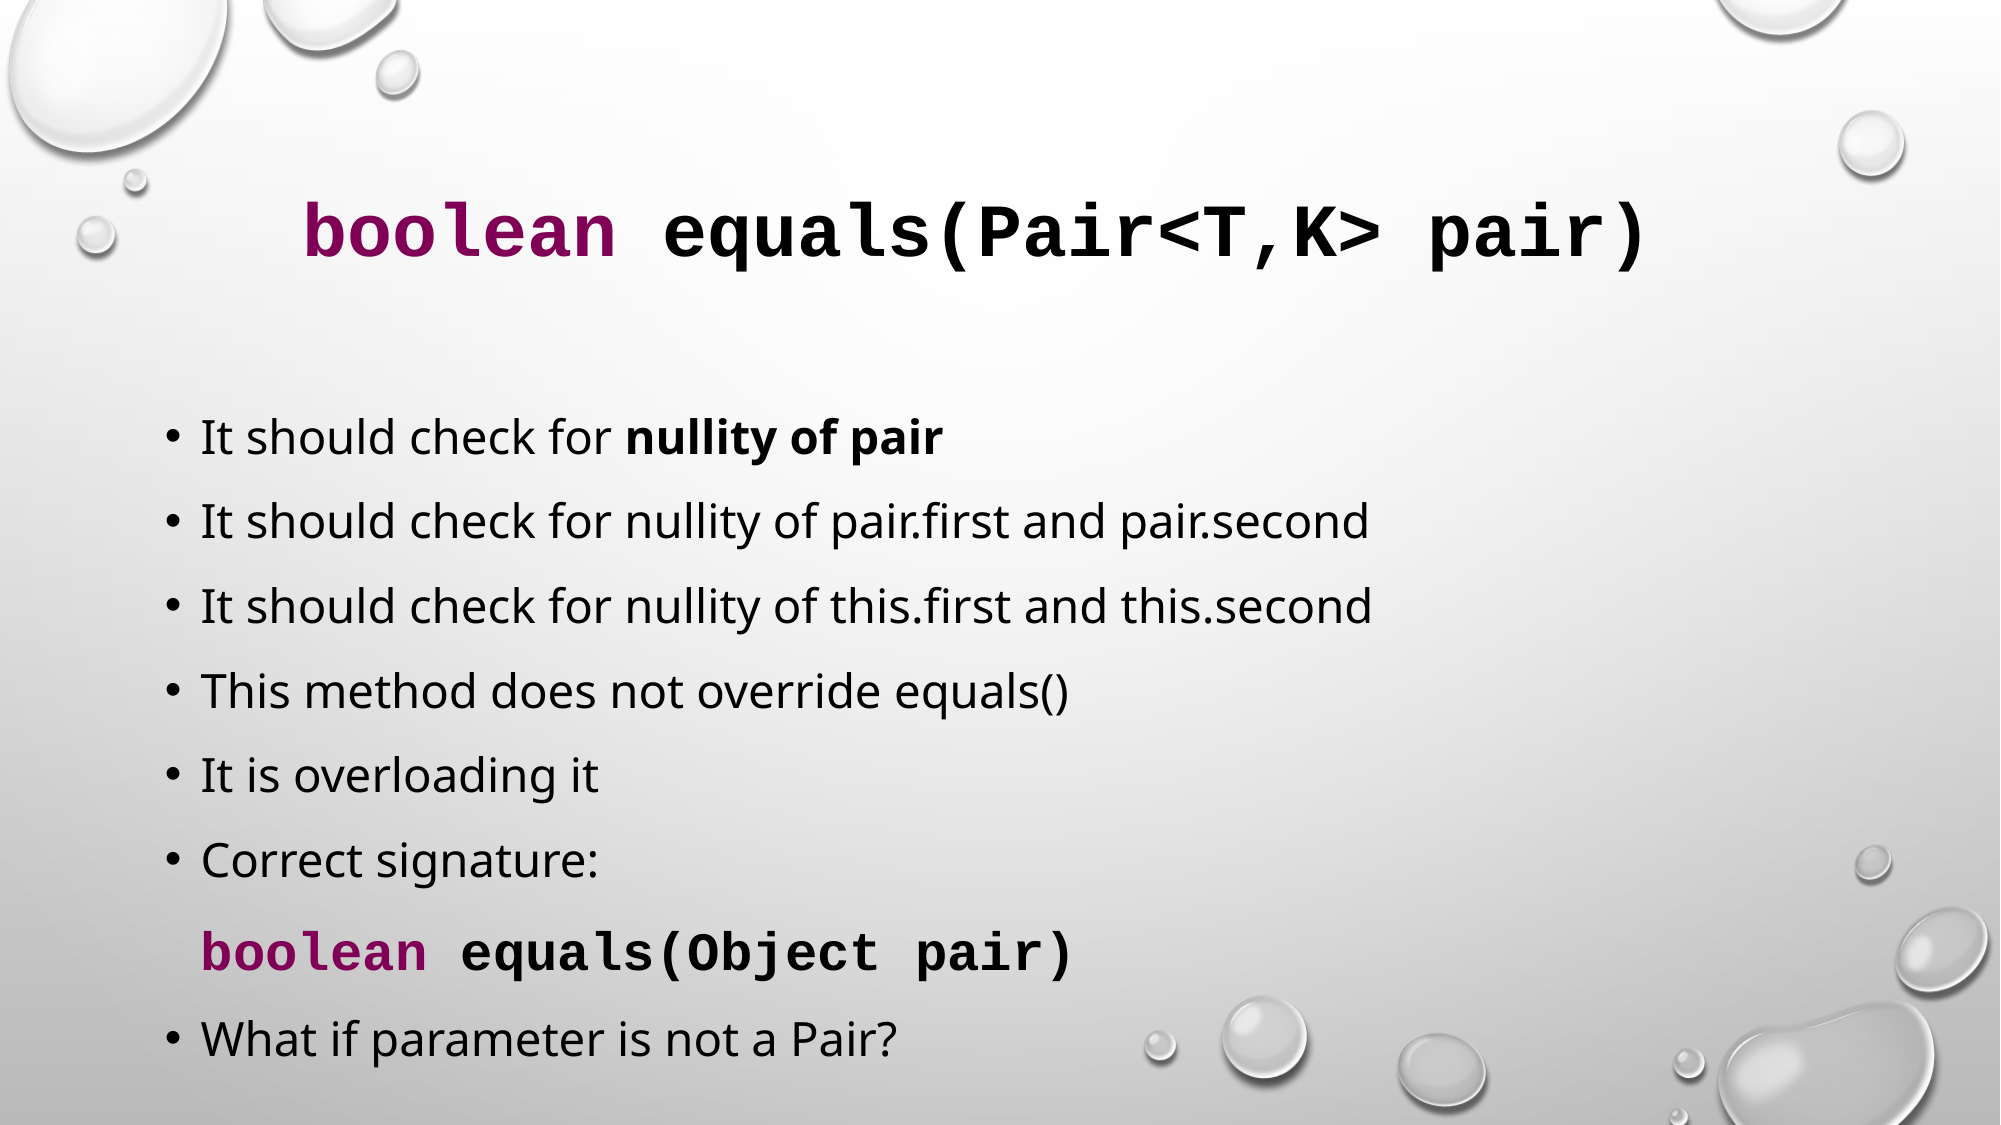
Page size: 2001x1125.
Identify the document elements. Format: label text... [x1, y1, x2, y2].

list It should check for nullity of pair It should check for nullity of pair.first and pair.second It should check for nullity of this.first and this.second This method does not override equals() It is overloading it Correct signature: boolean equals(Object pair) What if parameter is not a Pair? [149, 388, 1850, 1079]
title boolean equals(Pair<T,K> pair) [149, 101, 1851, 364]
picture [0, 0, 2000, 1125]
